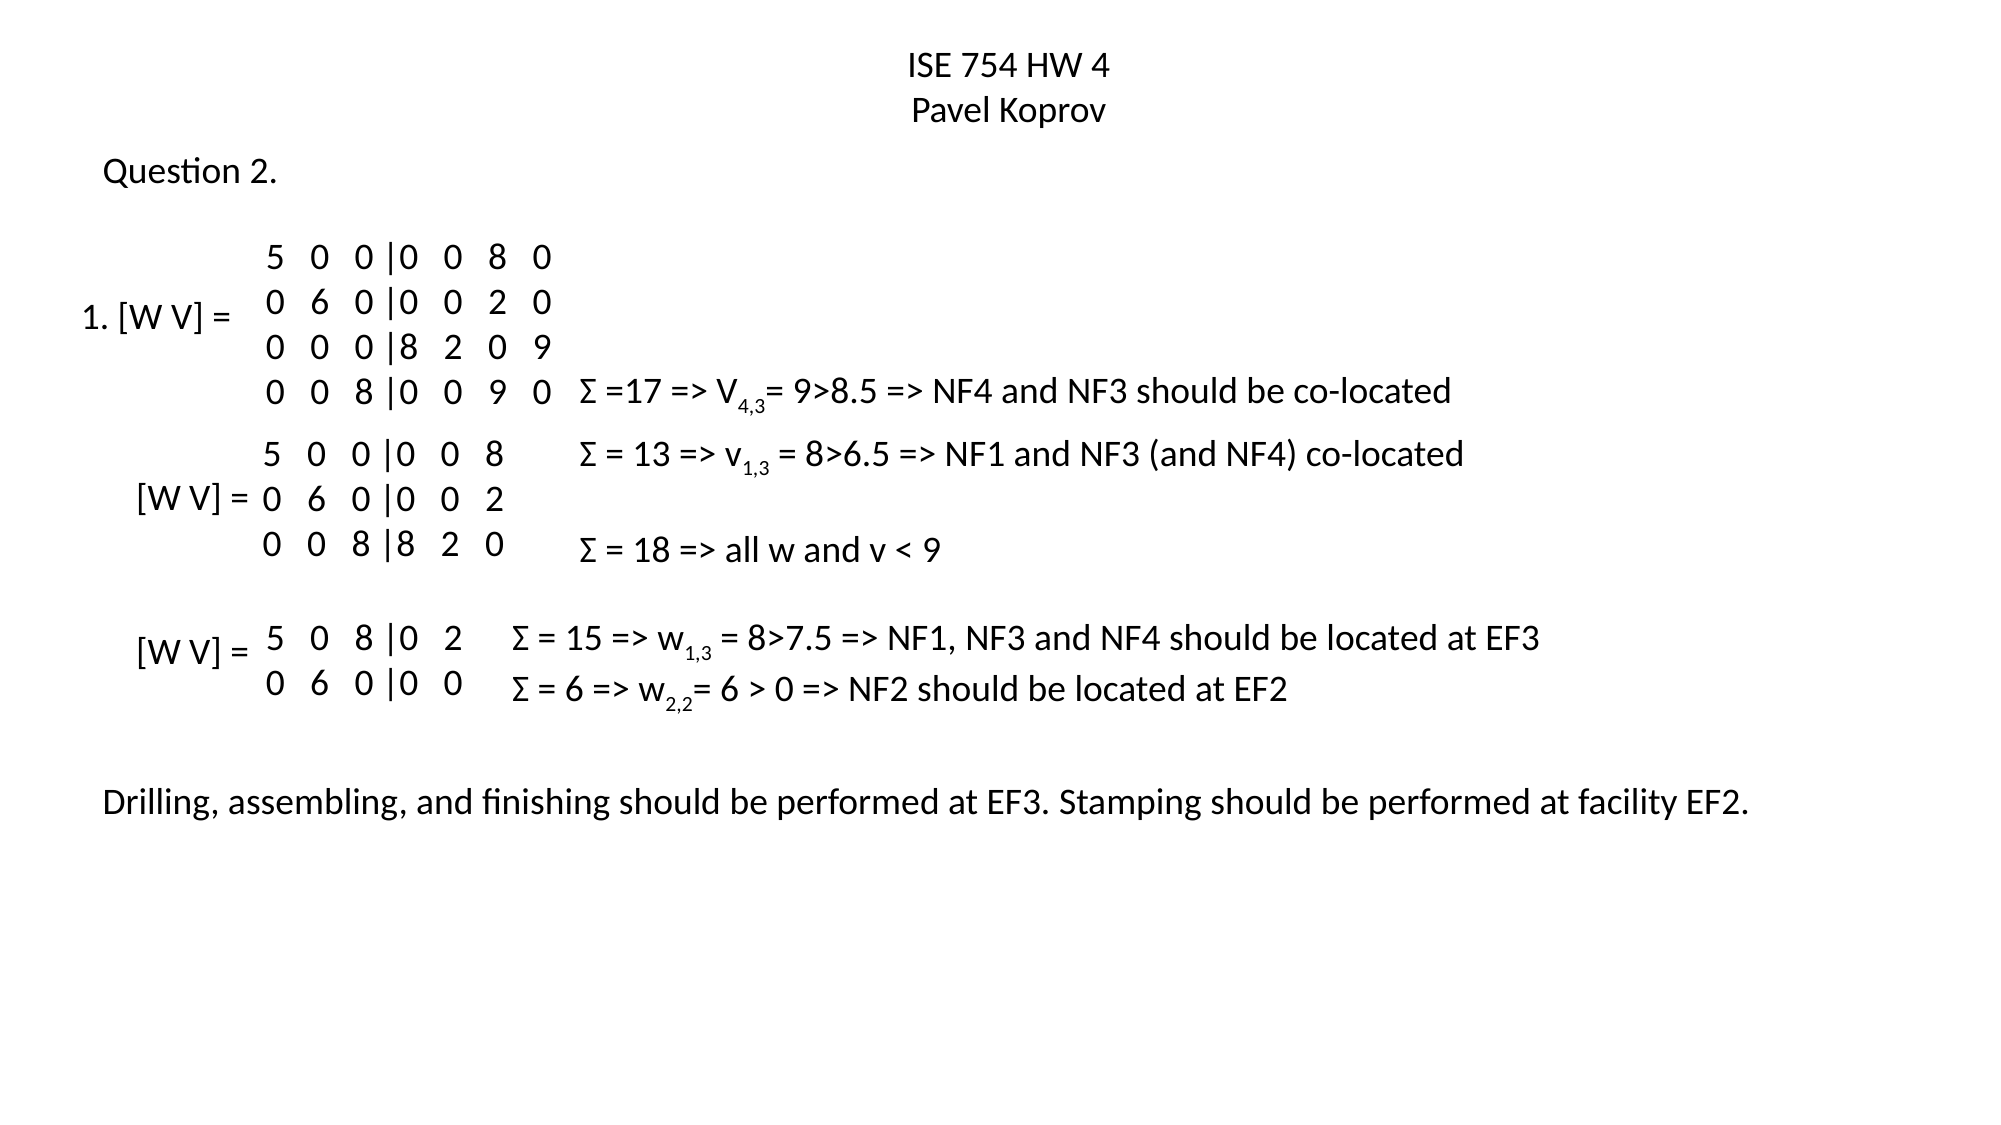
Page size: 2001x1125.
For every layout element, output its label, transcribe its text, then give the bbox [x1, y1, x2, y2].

text_box Drilling, assembling, and finishing should be performed at EF3. Stamping should be performed at facility EF2. [87, 769, 1790, 830]
text_box 1. [W V] = [66, 284, 250, 345]
text_box 5 0 0 |0 0 8 0 0 6 0 |0 0 2 0 0 0 0 |8 2 0 9 0 0 8 |0 0 9 0 [250, 224, 564, 420]
text_box Σ = 15 => w1,3 = 8>7.5 => NF1, NF3 and NF4 should be located at EF3 Σ = 6 => w2,2= 6 > 0 => NF2 should be located at EF2 [497, 605, 1634, 723]
text_box [W V] = [121, 619, 251, 679]
text_box Σ = 13 => v1,3 = 8>6.5 => NF1 and NF3 (and NF4) co-located Σ = 18 => all w and v < 9 [564, 421, 1668, 578]
text_box Σ =17 => V4,3= 9>8.5 => NF4 and NF3 should be co-located [564, 224, 1519, 421]
text_box 5 0 0 |0 0 8 0 6 0 |0 0 2 0 0 8 |8 2 0 [247, 421, 547, 572]
text_box ISE 754 HW 4 Pavel Koprov [66, 32, 1952, 138]
text_box Question 2. [87, 138, 338, 199]
text_box [W V] = [121, 466, 247, 526]
text_box 5 0 8 |0 2 0 6 0 |0 0 [251, 605, 498, 711]
